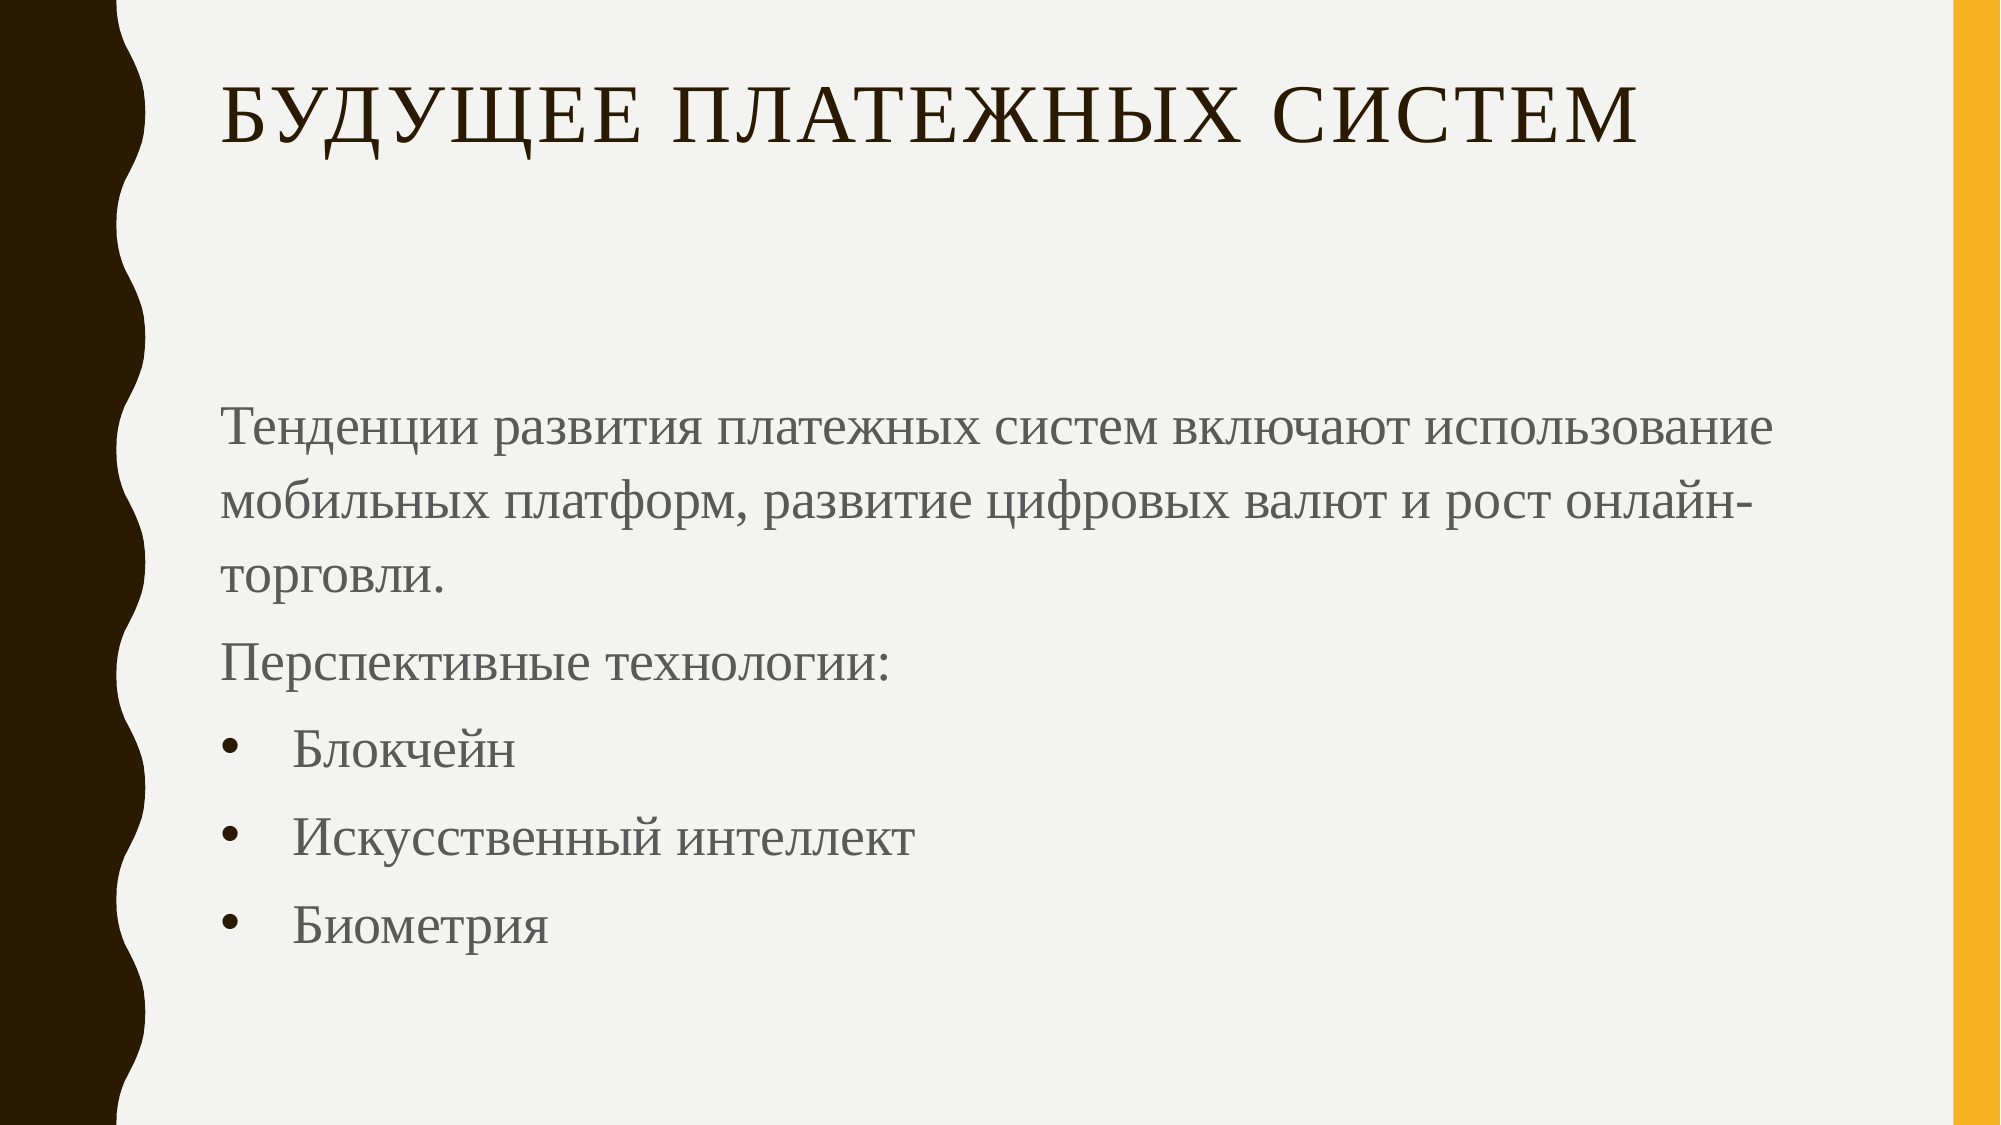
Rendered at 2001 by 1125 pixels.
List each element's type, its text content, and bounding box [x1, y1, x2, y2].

title Будущее платежных систем [205, 62, 1875, 308]
list Тенденции развития платежных систем включают использование мобильных платформ, развитие цифровых валют и рост онлайн-торговли. Перспективные технологии: Блокчейн Искусственный интеллект Биометрия [205, 375, 1875, 965]
